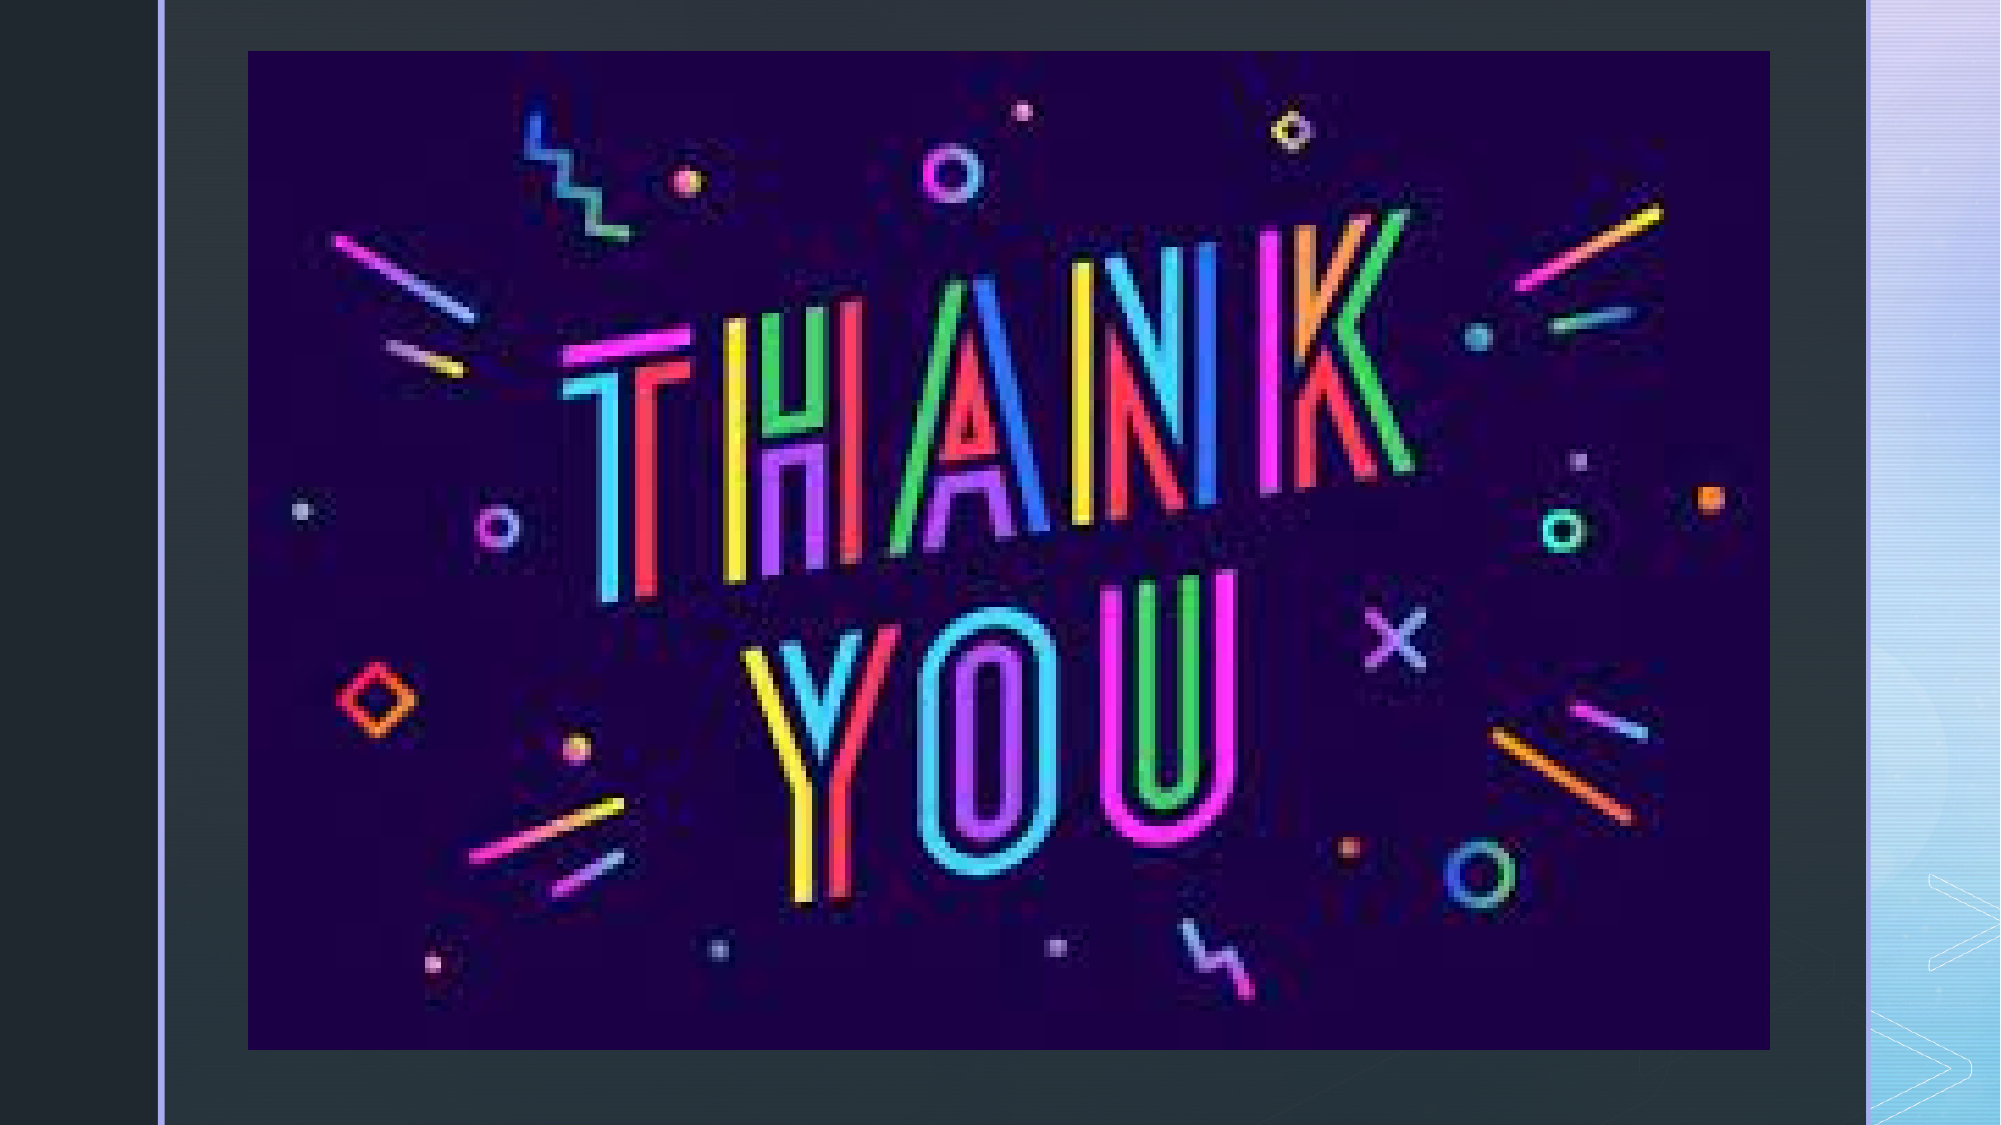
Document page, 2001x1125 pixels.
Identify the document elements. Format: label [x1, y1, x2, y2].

picture [1871, 0, 2001, 1125]
picture [248, 51, 1771, 1051]
